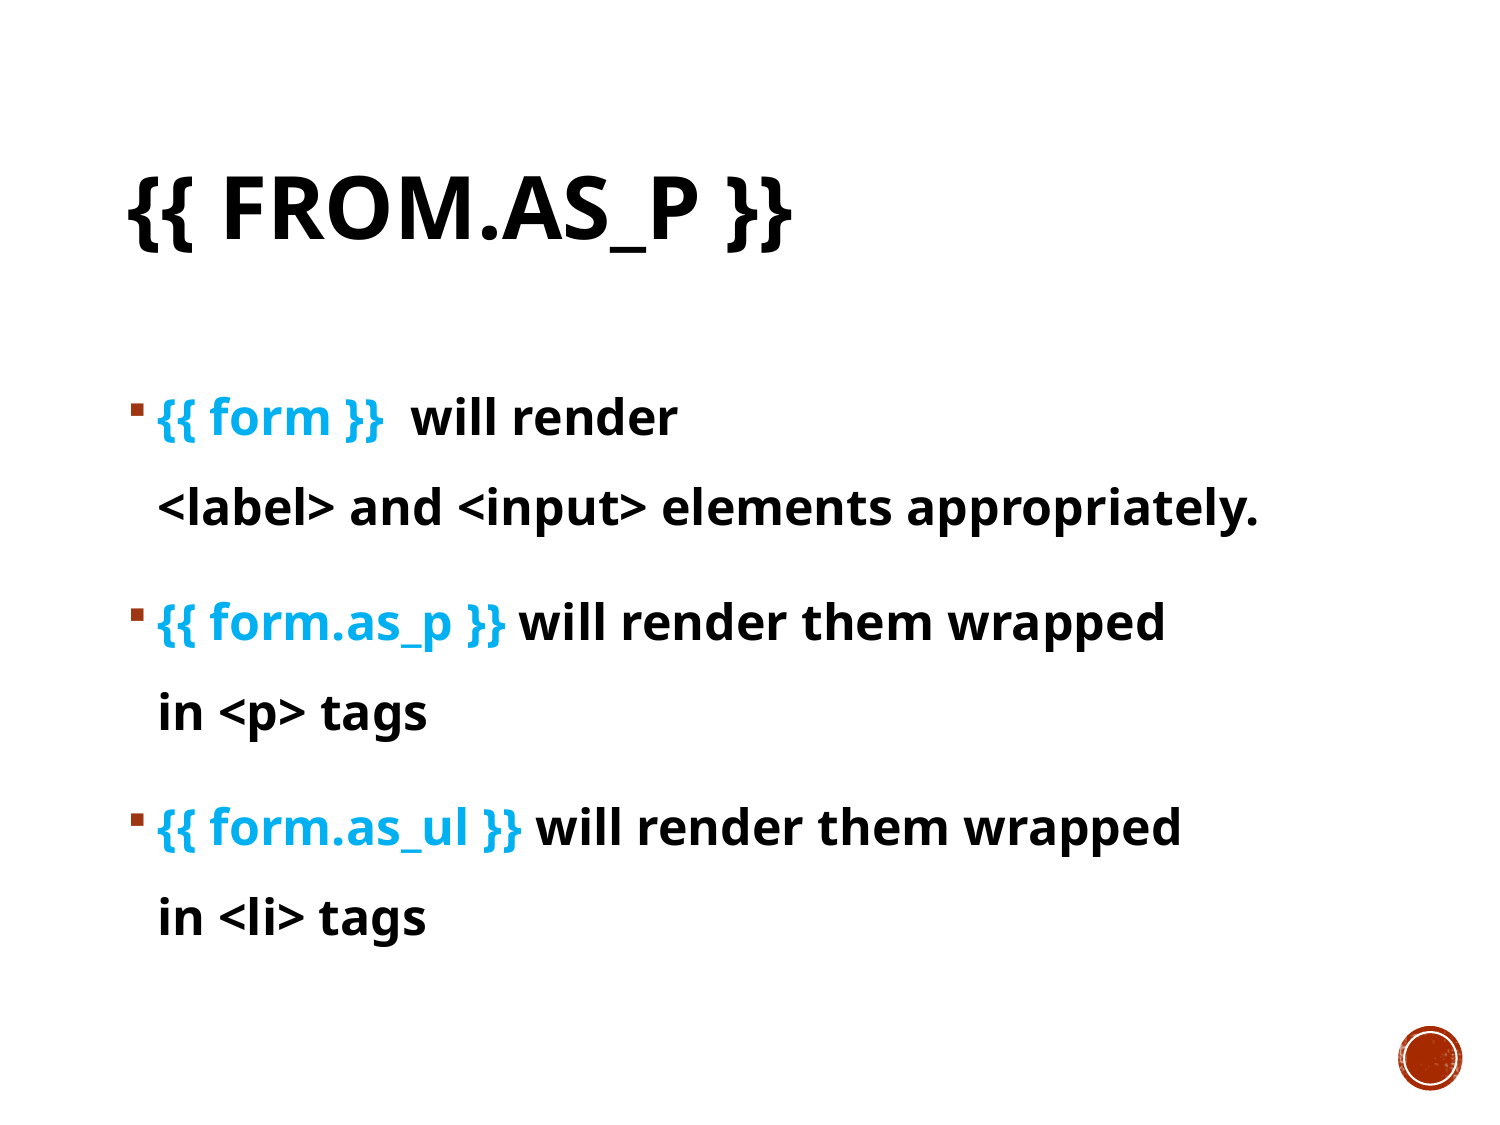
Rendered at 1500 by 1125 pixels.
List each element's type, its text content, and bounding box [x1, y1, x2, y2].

title {{ from.as_p }} [112, 79, 1388, 344]
list {{ form }} will render <label> and <input> elements appropriately. {{ form.as_p }} will render them wrapped in <p> tags {{ form.as_ul }} will render them wrapped in <li> tags [112, 348, 1388, 1013]
